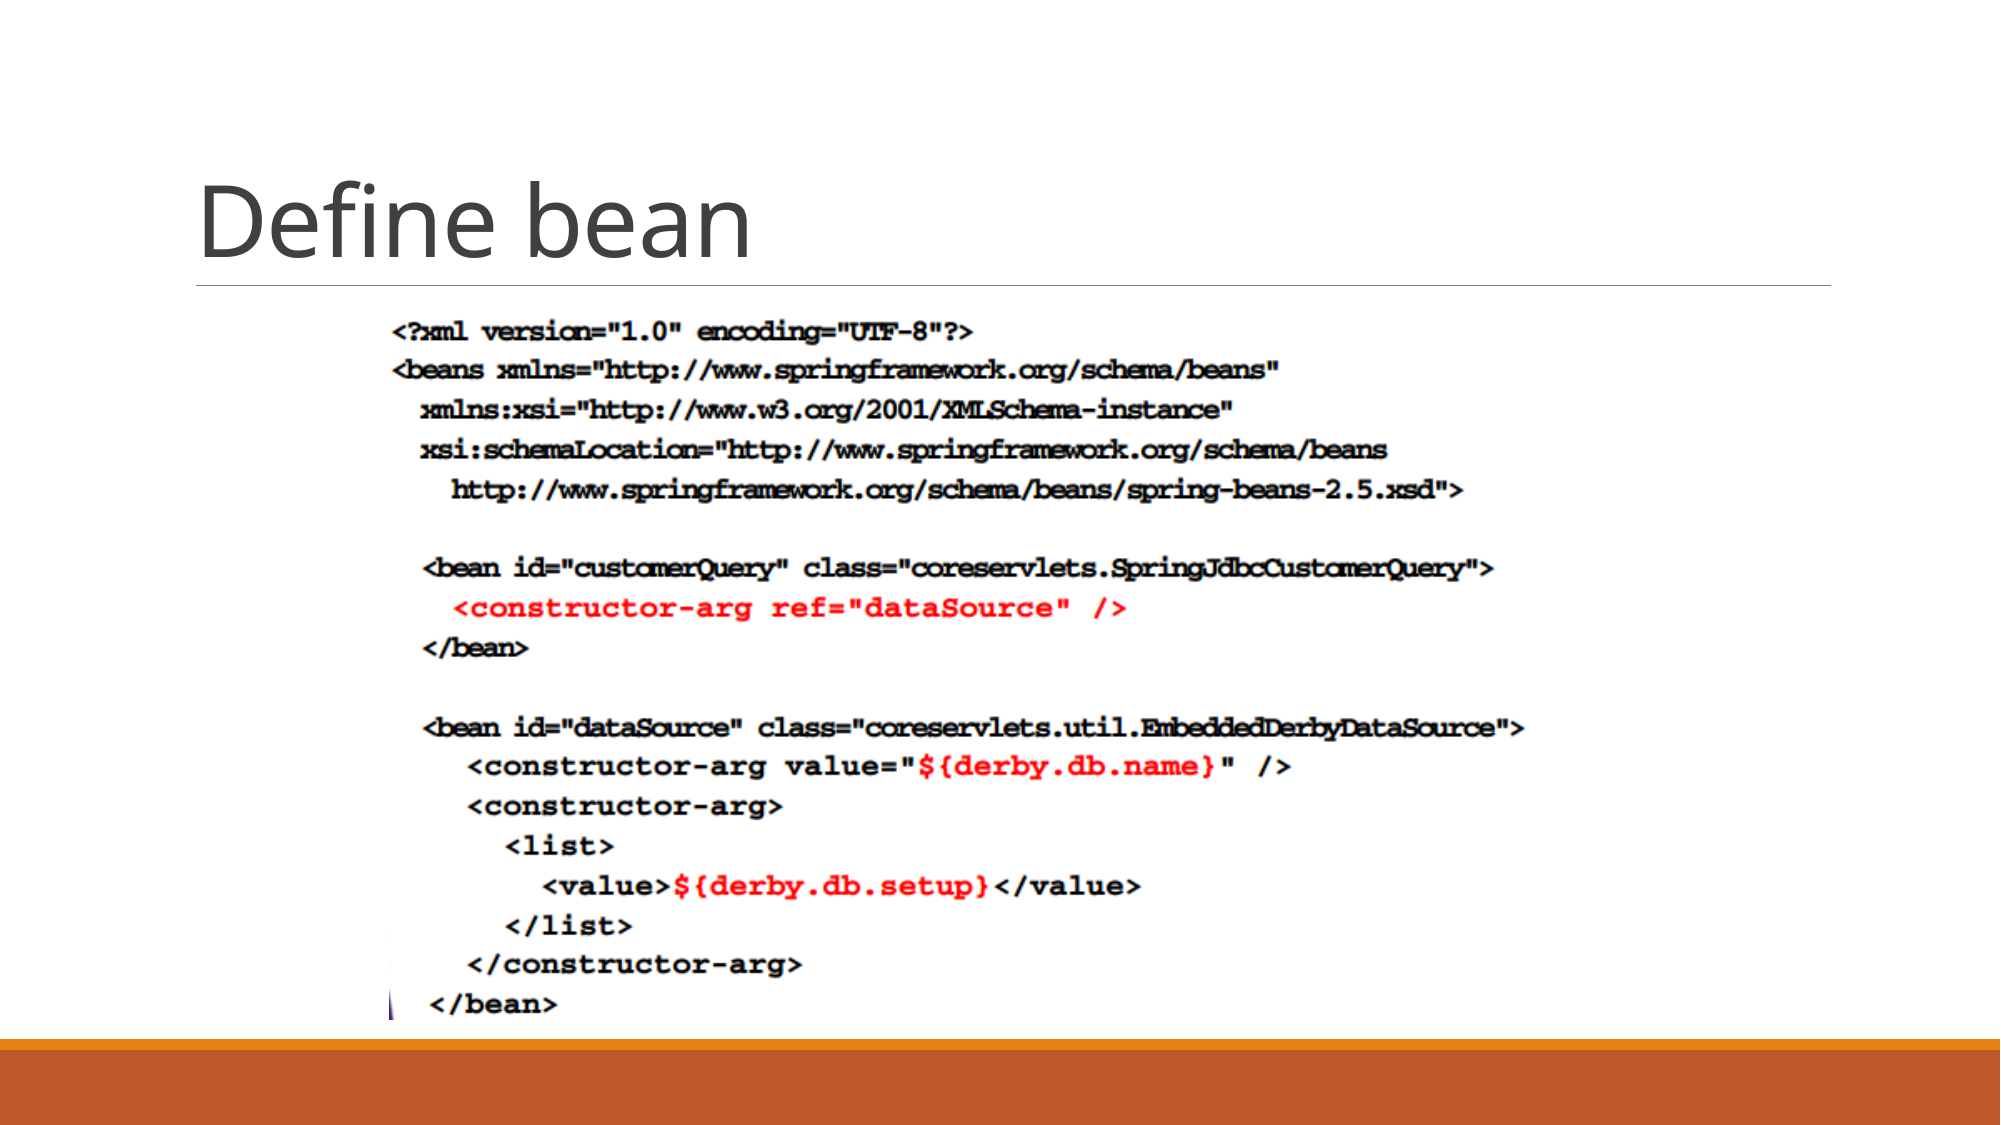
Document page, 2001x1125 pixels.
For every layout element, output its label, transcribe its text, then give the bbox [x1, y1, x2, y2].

title Define bean [180, 47, 1830, 285]
picture [388, 308, 1545, 1021]
